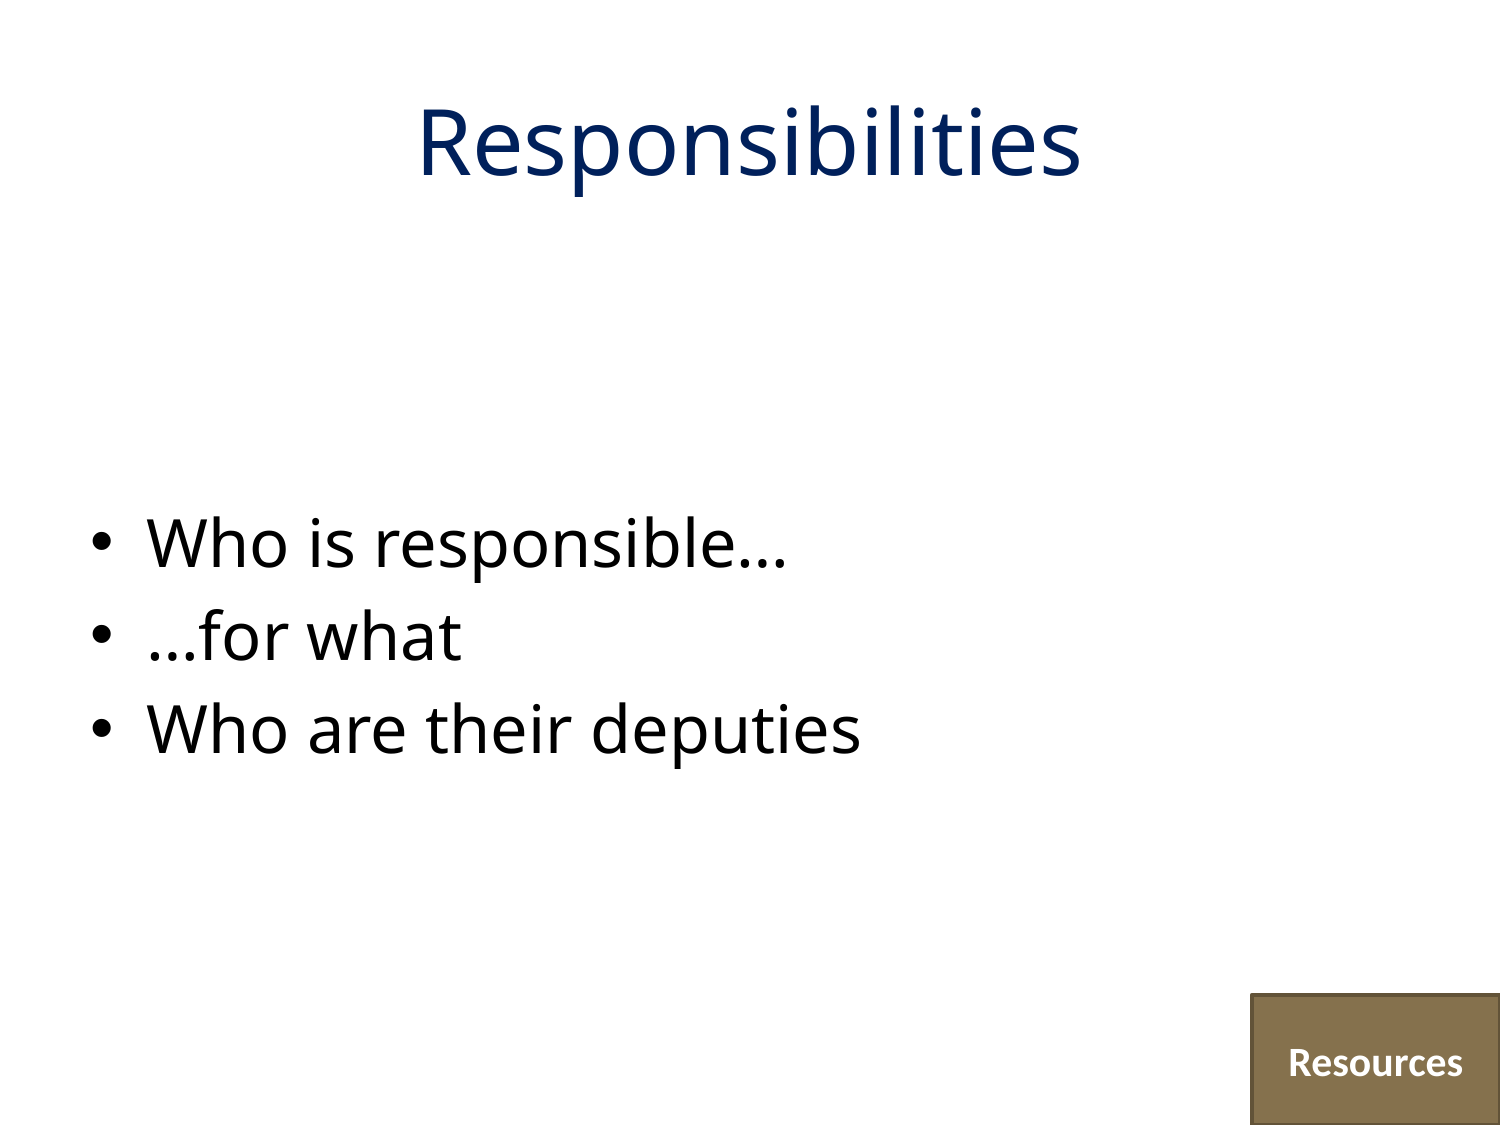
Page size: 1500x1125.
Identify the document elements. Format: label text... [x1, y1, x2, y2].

title Responsibilities [75, 45, 1425, 233]
text_box Resources [1250, 993, 1500, 1125]
list Who is responsible… …for what Who are their deputies [75, 262, 1425, 1005]
